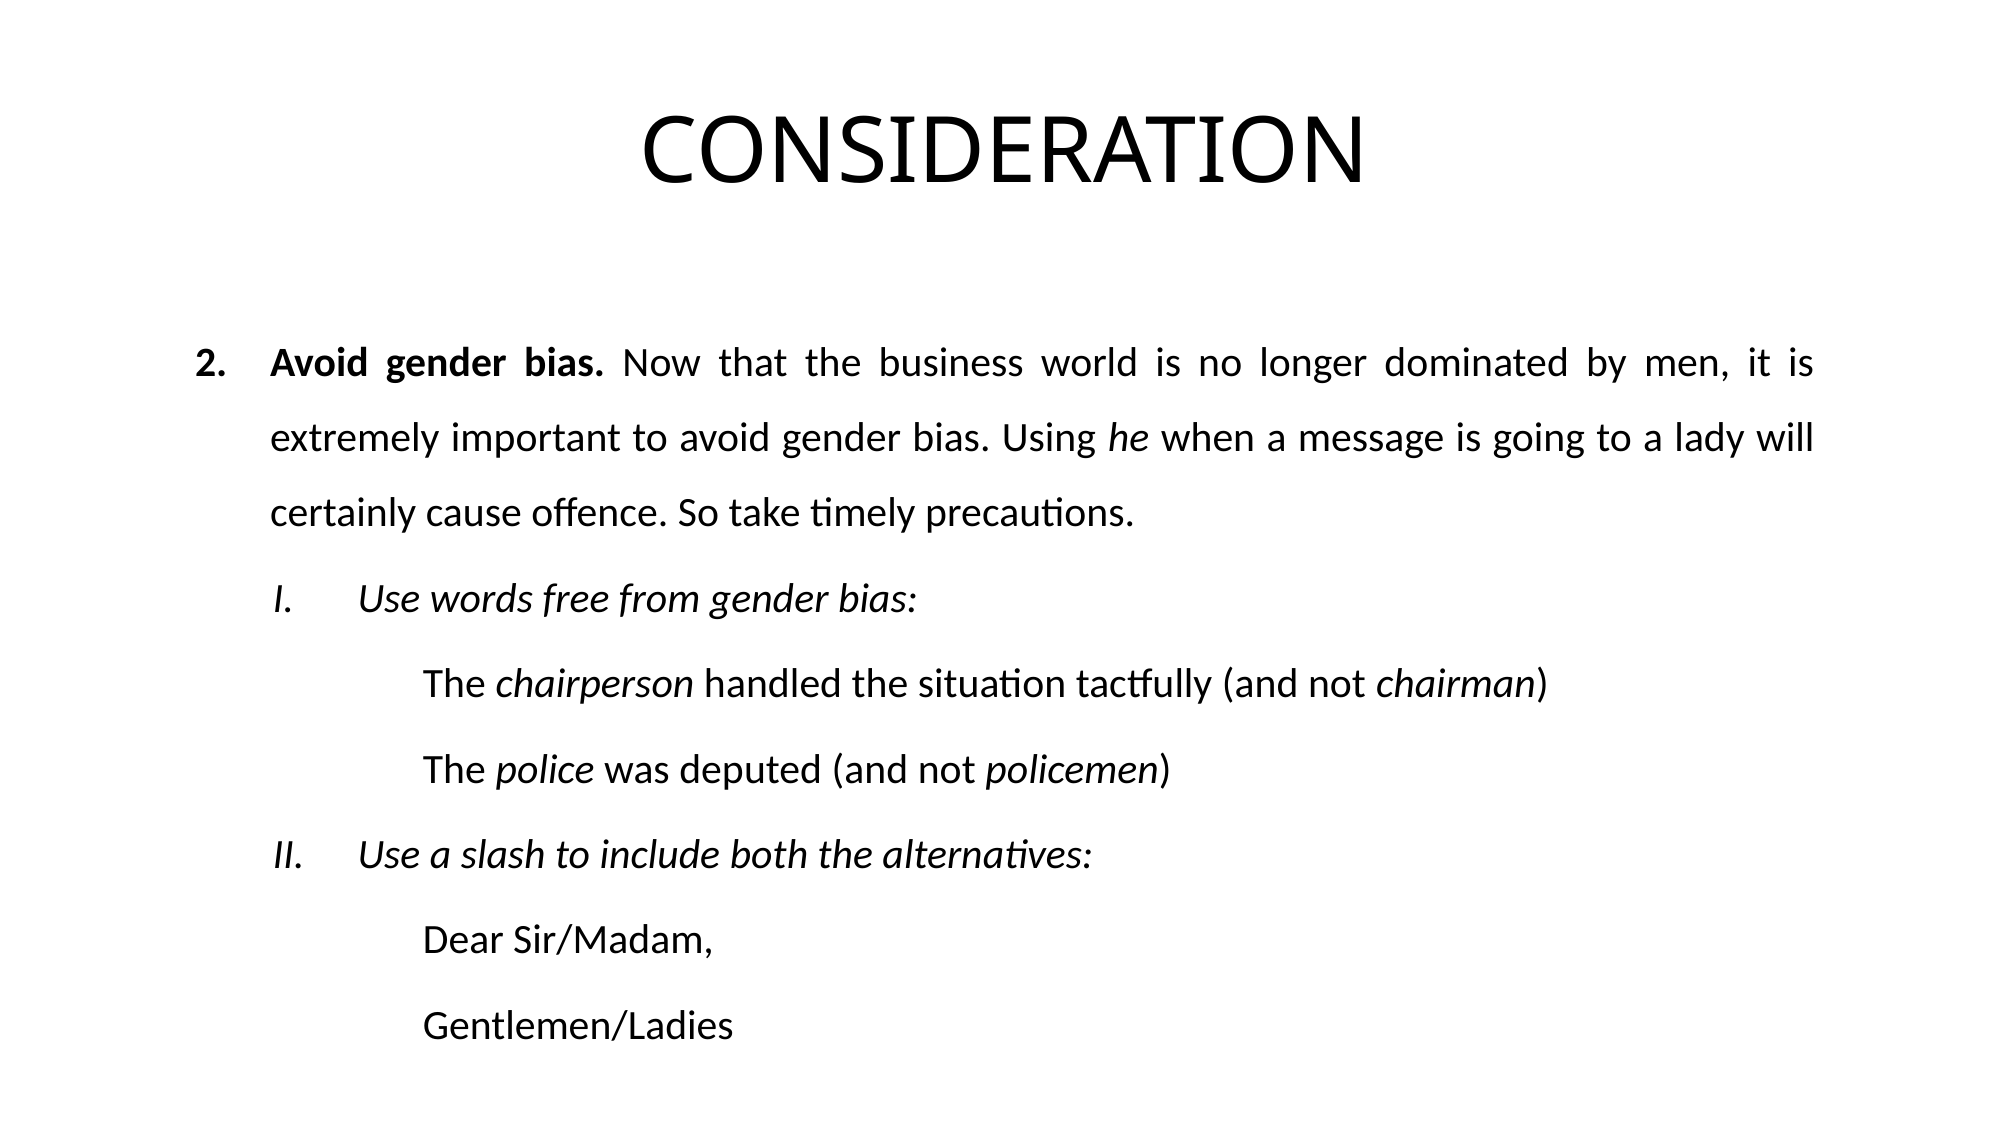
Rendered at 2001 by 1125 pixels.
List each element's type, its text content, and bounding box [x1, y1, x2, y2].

list Avoid gender bias. Now that the business world is no longer dominated by men, it is extremely important to avoid gender bias. Using he when a message is going to a lady will certainly cause offence. So take timely precautions. Use words free from gender bias: The chairperson handled the situation tactfully (and not chairman) The police was deputed (and not policemen) Use a slash to include both the alternatives: Dear Sir/Madam, Gentlemen/Ladies [180, 302, 1830, 1030]
title CONSIDERATION [180, 47, 1830, 260]
